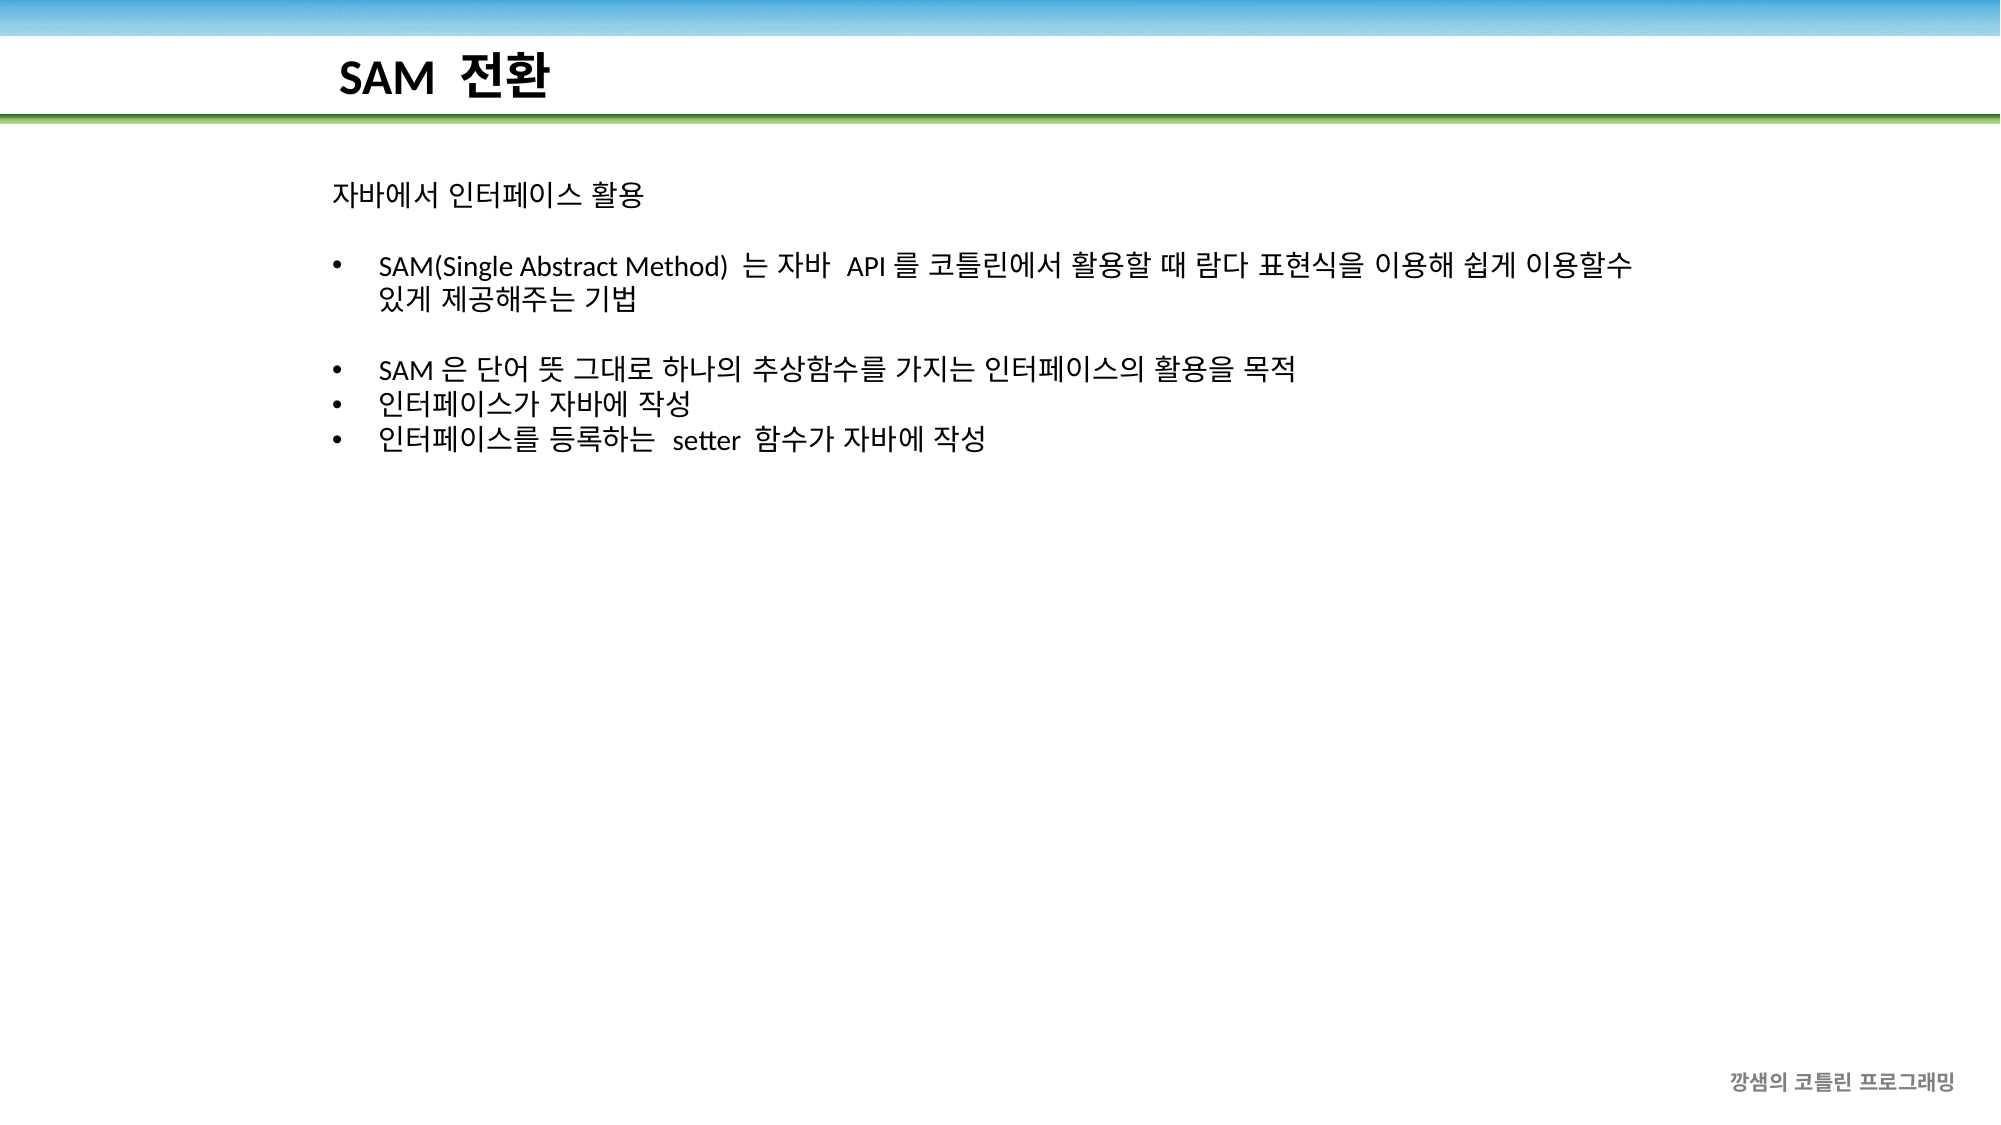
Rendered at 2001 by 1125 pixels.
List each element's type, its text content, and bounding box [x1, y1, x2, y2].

picture [0, 0, 2000, 36]
picture [0, 114, 2000, 124]
text_box SAM 전환 [324, 37, 567, 113]
text_box 자바에서 인터페이스 활용 SAM(Single Abstract Method) 는 자바 API를 코틀린에서 활용할 때 람다 표현식을 이용해 쉽게 이용할수 있게 제공해주는 기법 SAM은 단어 뜻 그대로 하나의 추상함수를 가지는 인터페이스의 활용을 목적 인터페이스가 자바에 작성 인터페이스를 등록하는 setter 함수가 자바에 작성 [317, 169, 1683, 464]
